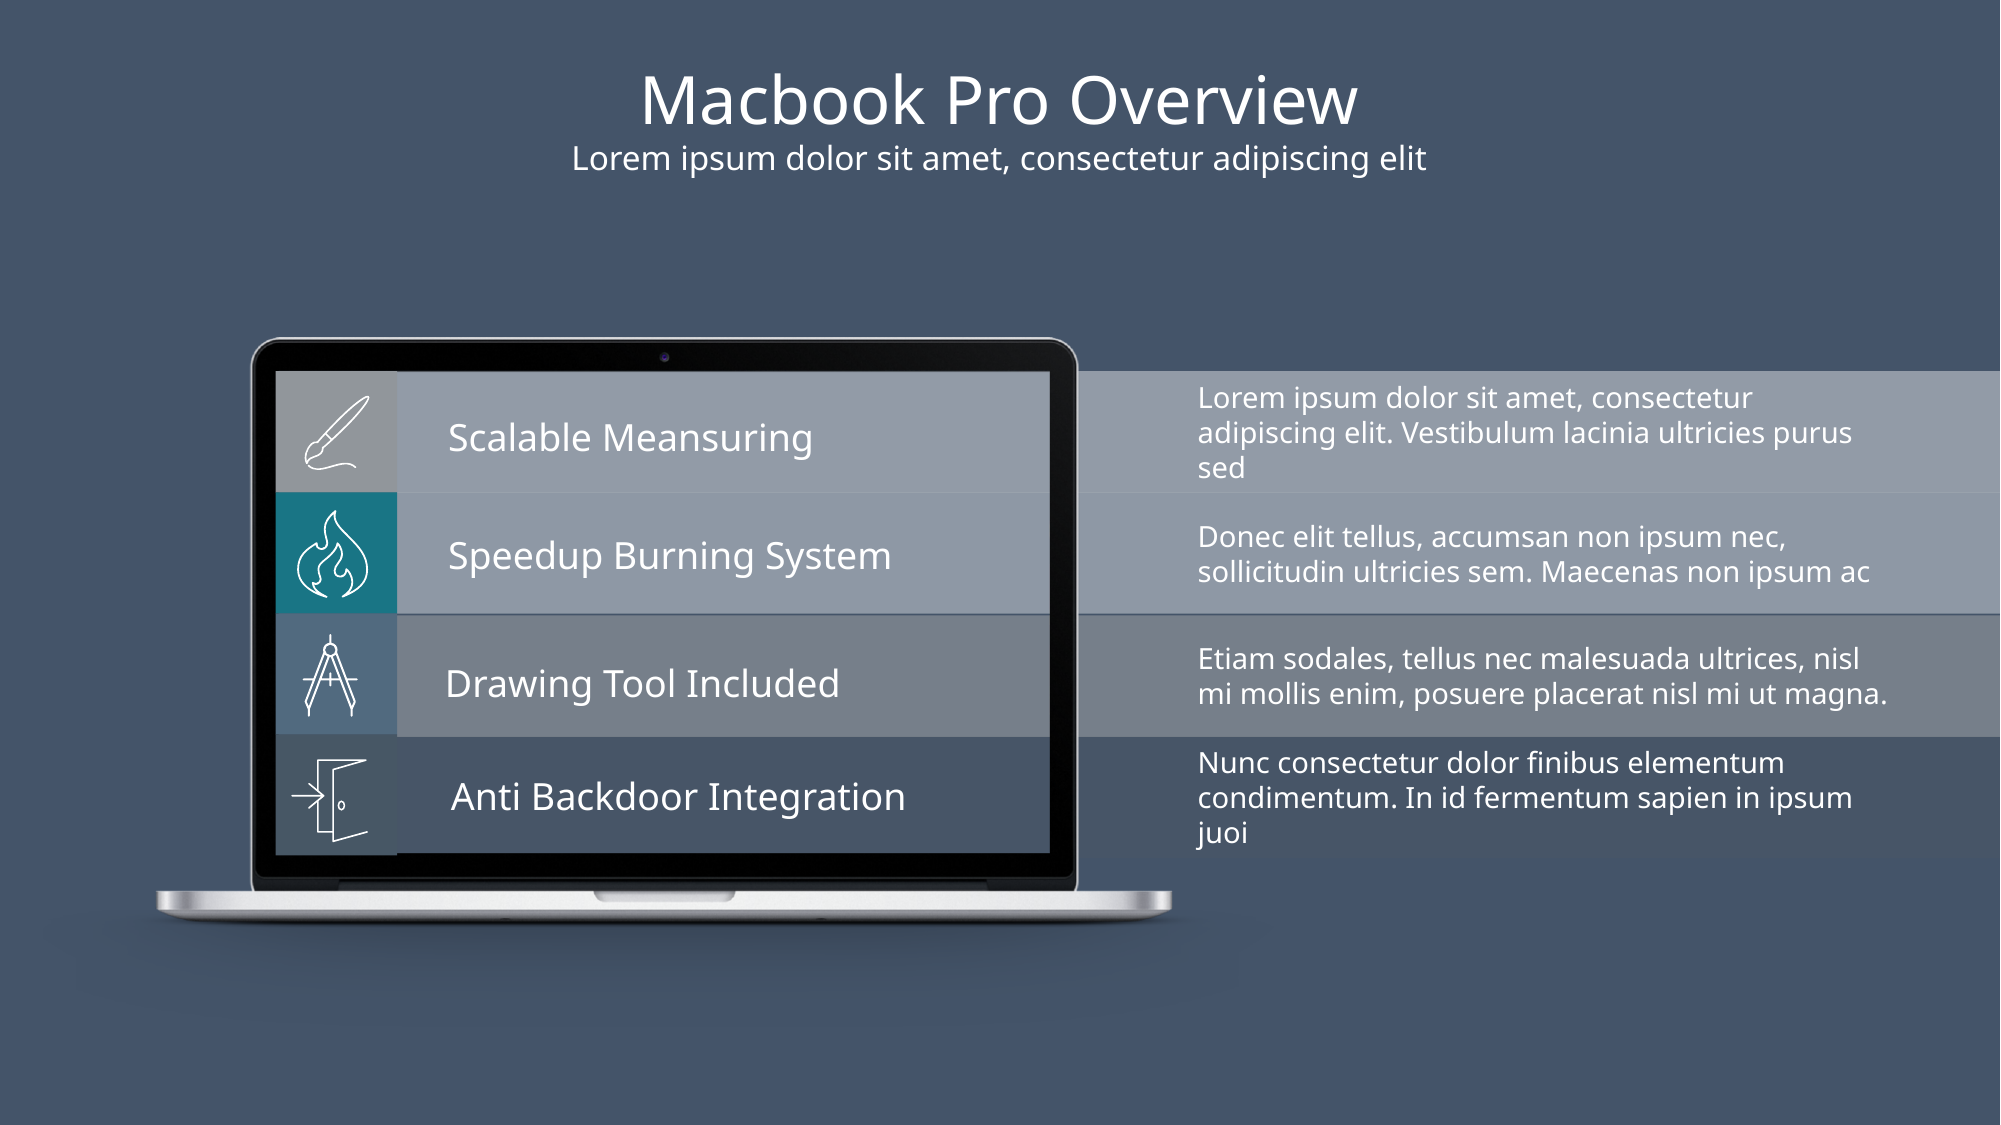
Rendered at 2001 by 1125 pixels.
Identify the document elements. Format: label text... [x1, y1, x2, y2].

text_box [1275, 615, 2000, 736]
list Lorem ipsum dolor sit amet, consectetur adipiscing elit [137, 135, 1863, 203]
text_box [275, 371, 398, 856]
text_box [1275, 492, 2000, 614]
title Macbook Pro Overview [137, 59, 1863, 135]
text_box [1275, 736, 2000, 858]
text_box [1275, 371, 2000, 492]
text_box Nunc consectetur dolor finibus elementum condimentum. In id fermentum sapien in ipsum juoi [1275, 736, 1908, 857]
picture [42, 337, 1275, 1028]
text_box Donec elit tellus, accumsan non ipsum nec, sollicitudin ultricies sem. Maecenas non ipsum ac [1275, 511, 1908, 596]
text_box Etiam sodales, tellus nec malesuada ultrices, nisl mi mollis enim, posuere placerat nisl mi ut magna. [1275, 632, 1908, 718]
text_box Lorem ipsum dolor sit amet, consectetur adipiscing elit. Vestibulum lacinia ultricies purus sed [1275, 372, 1908, 492]
